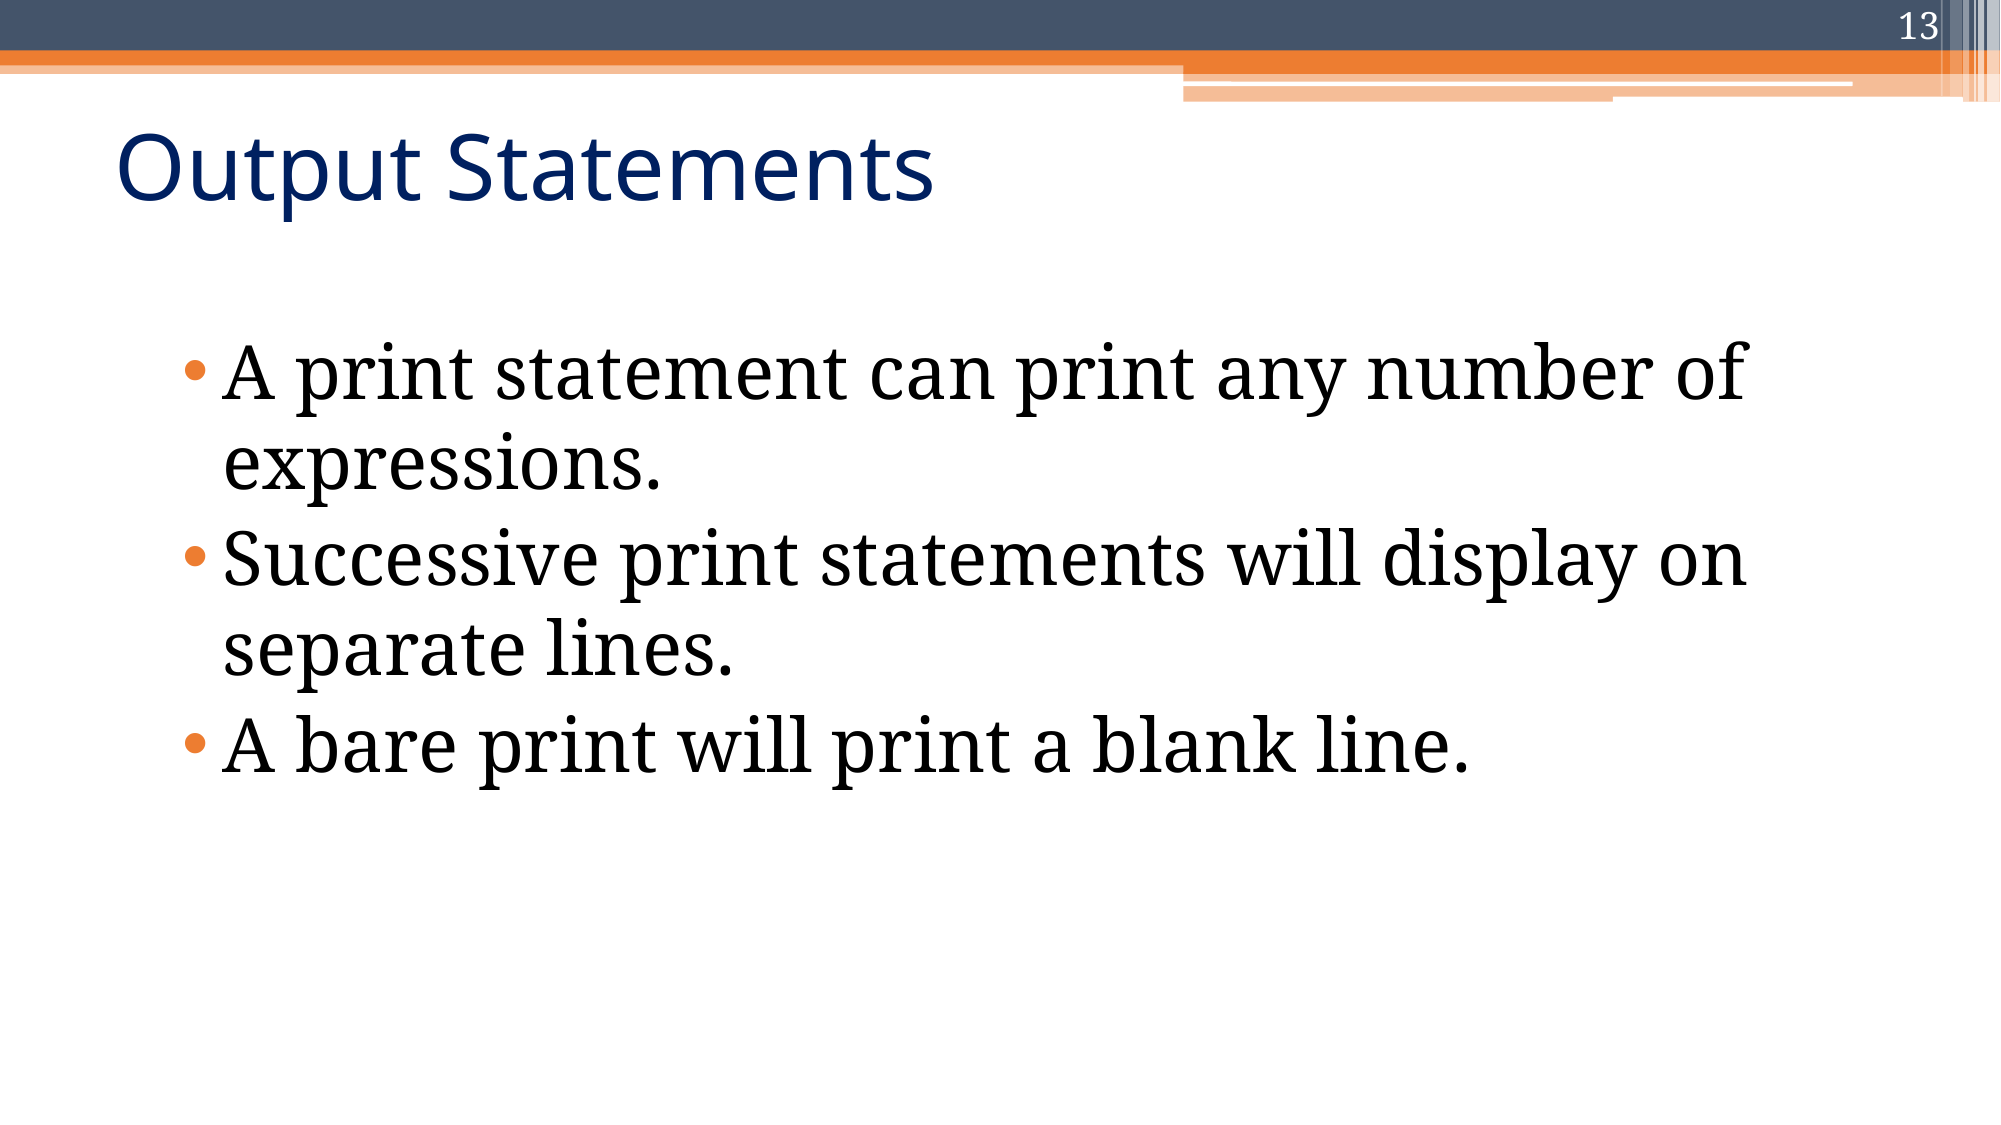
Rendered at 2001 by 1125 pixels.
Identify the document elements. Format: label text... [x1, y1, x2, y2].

list A print statement can print any number of expressions. Successive print statements will display on separate lines. A bare print will print a blank line. [99, 317, 1900, 1027]
slide_number 13 [1788, 0, 1955, 61]
title Output Statements [99, 88, 1900, 238]
